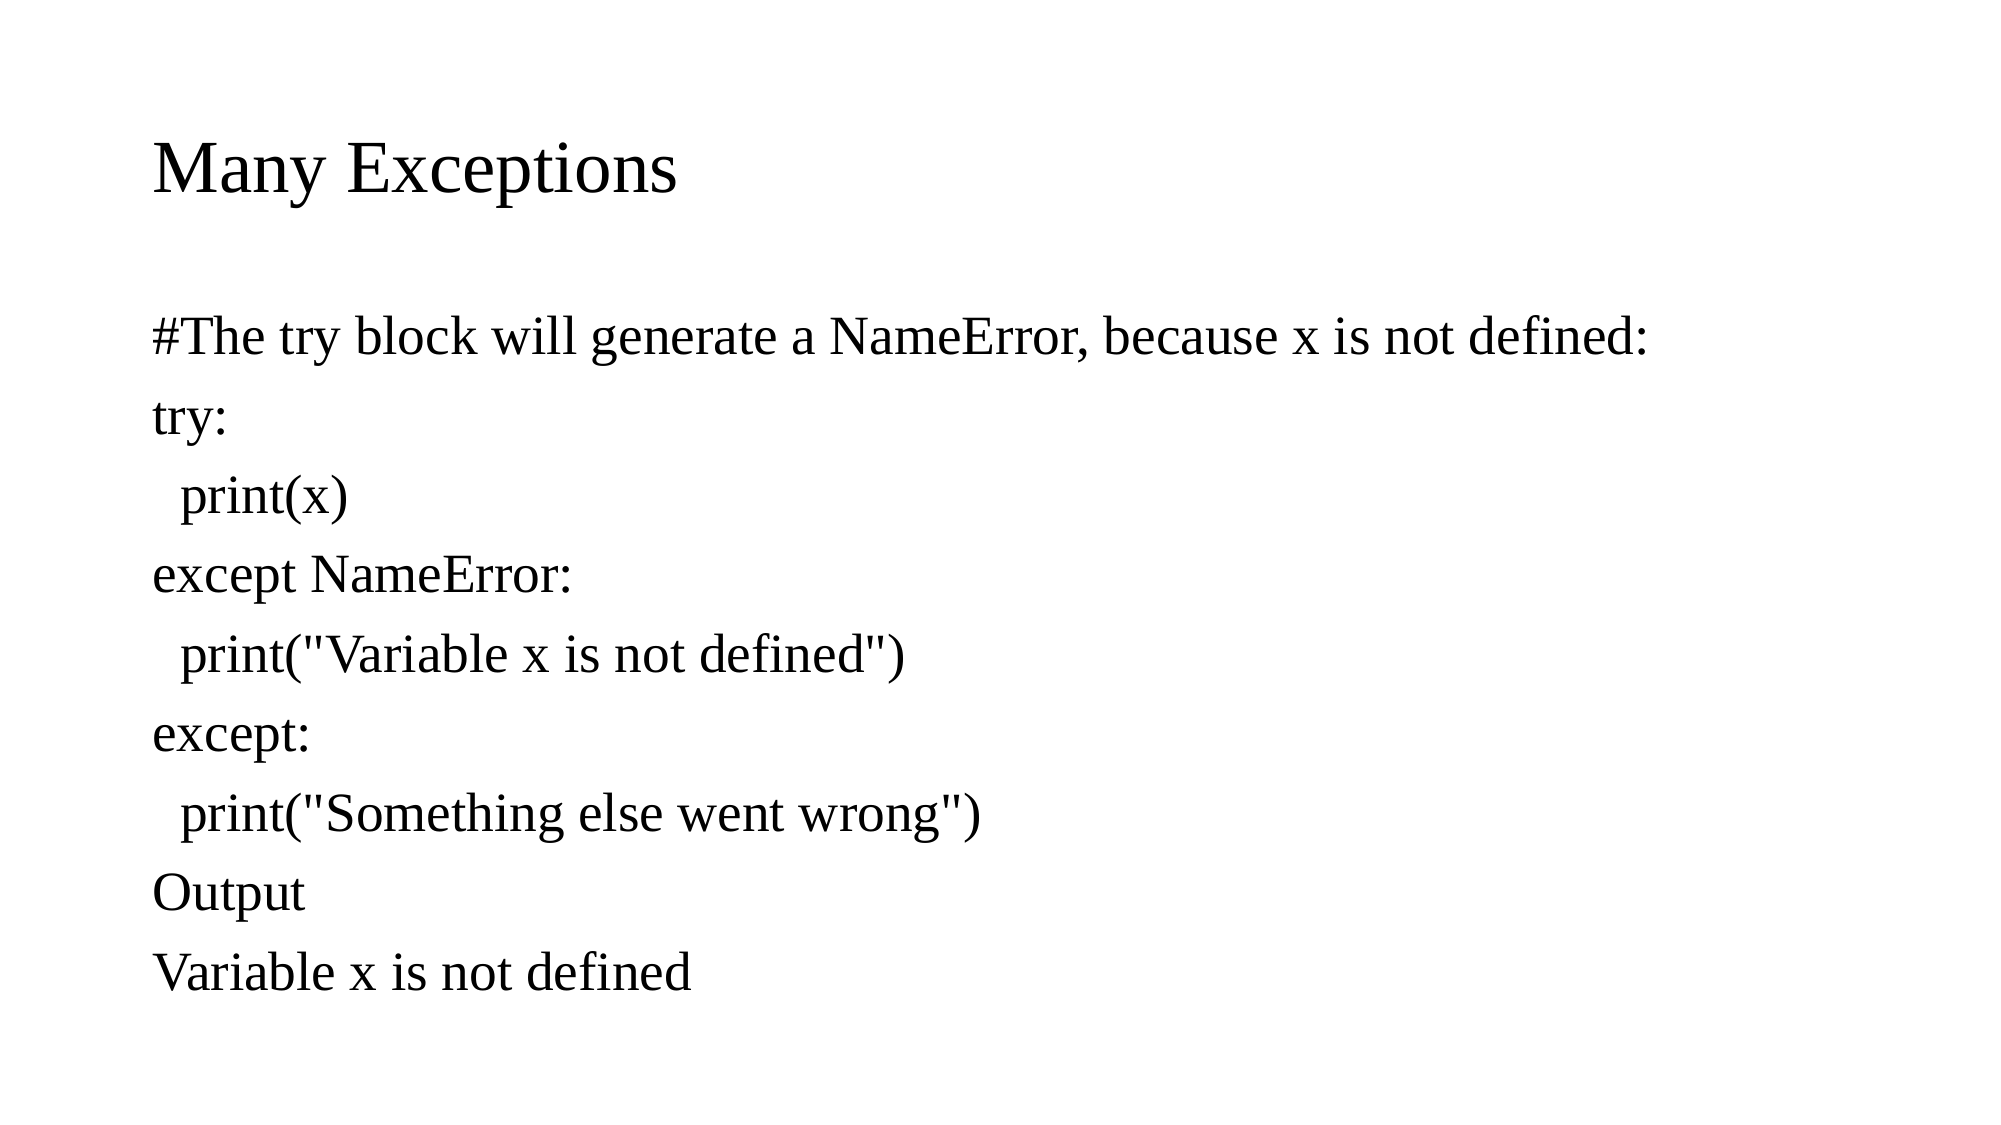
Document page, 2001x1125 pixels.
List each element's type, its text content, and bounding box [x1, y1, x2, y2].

list #The try block will generate a NameError, because x is not defined: try: print(x) except NameError: print("Variable x is not defined") except: print("Something else went wrong") Output Variable x is not defined [137, 299, 1863, 1014]
title Many Exceptions [137, 59, 1863, 278]
